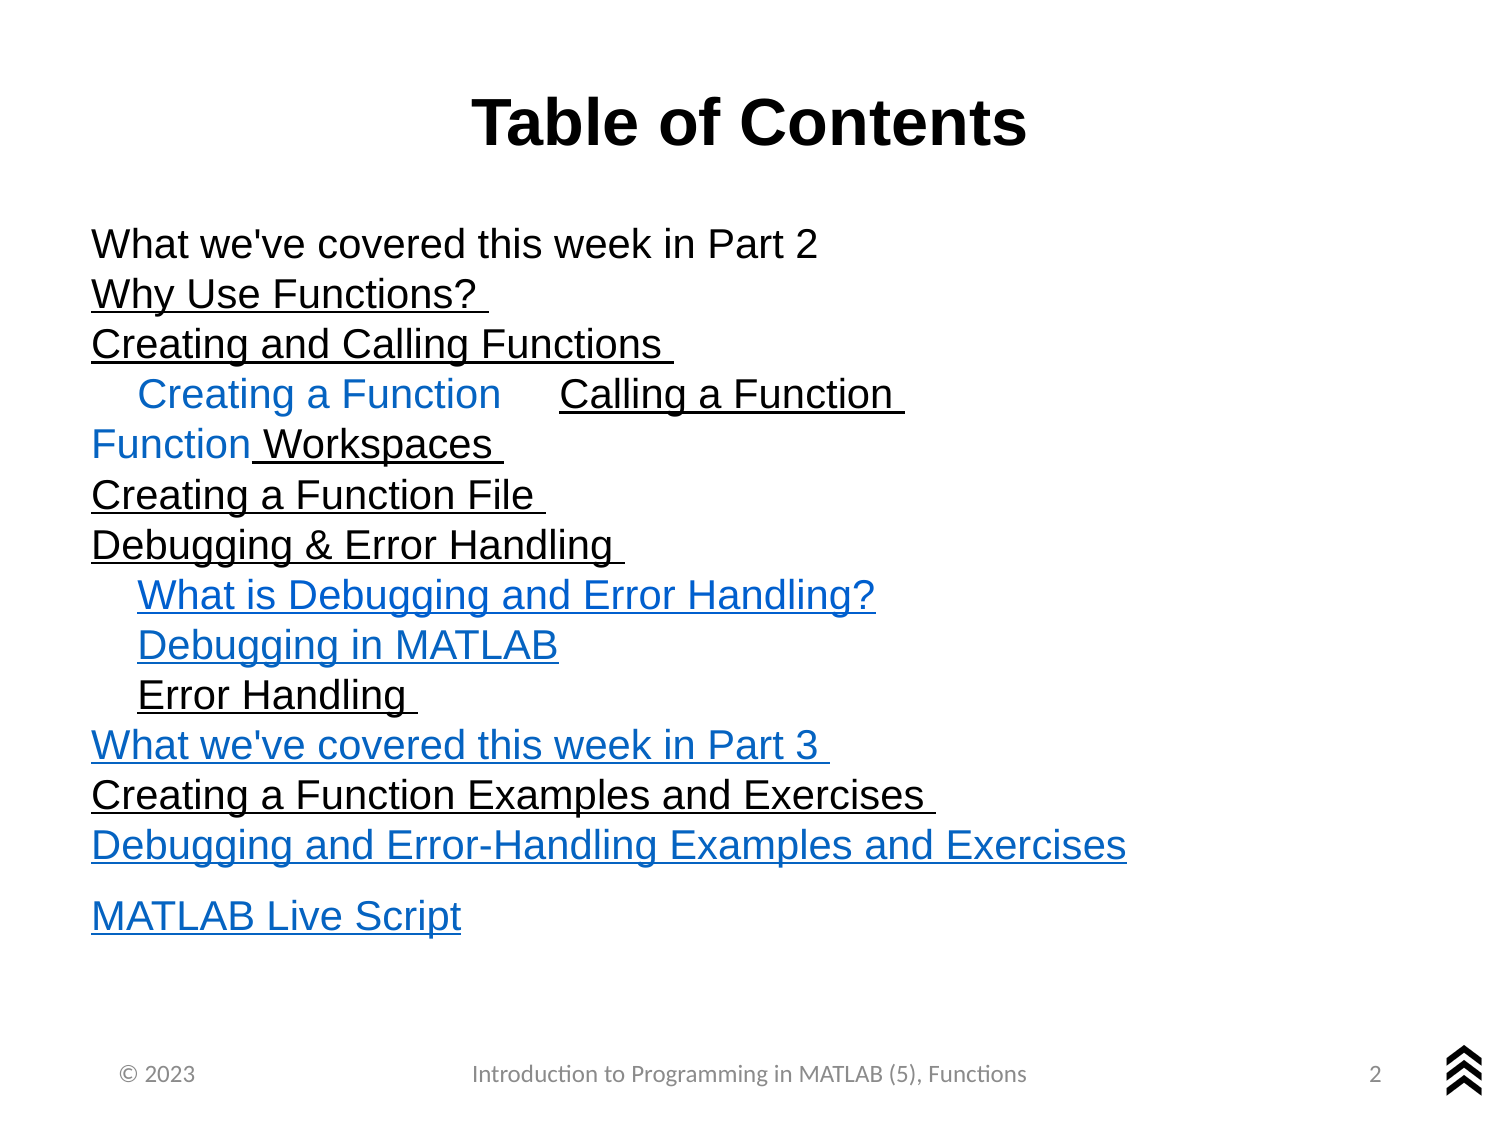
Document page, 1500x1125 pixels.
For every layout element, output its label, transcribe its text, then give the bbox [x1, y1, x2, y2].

slide_number © 2023 [103, 1042, 279, 1103]
slide_number 2 [1059, 1042, 1397, 1103]
list What we've covered this week in Part 2 Why Use Functions? Creating and Calling Functions Creating a Function Calling a Function Function Workspaces Creating a Function File Debugging & Error Handling What is Debugging and Error Handling? Debugging in MATLAB Error Handling What we've covered this week in Part 3 Creating a Function Examples and Exercises Debugging and Error-Handling Examples and Exercises MATLAB Live Script [76, 209, 1427, 1048]
title Table of Contents [103, 59, 1397, 188]
footer Introduction to Programming in MATLAB (5), Functions [279, 1042, 1059, 1103]
picture [1434, 1040, 1494, 1100]
